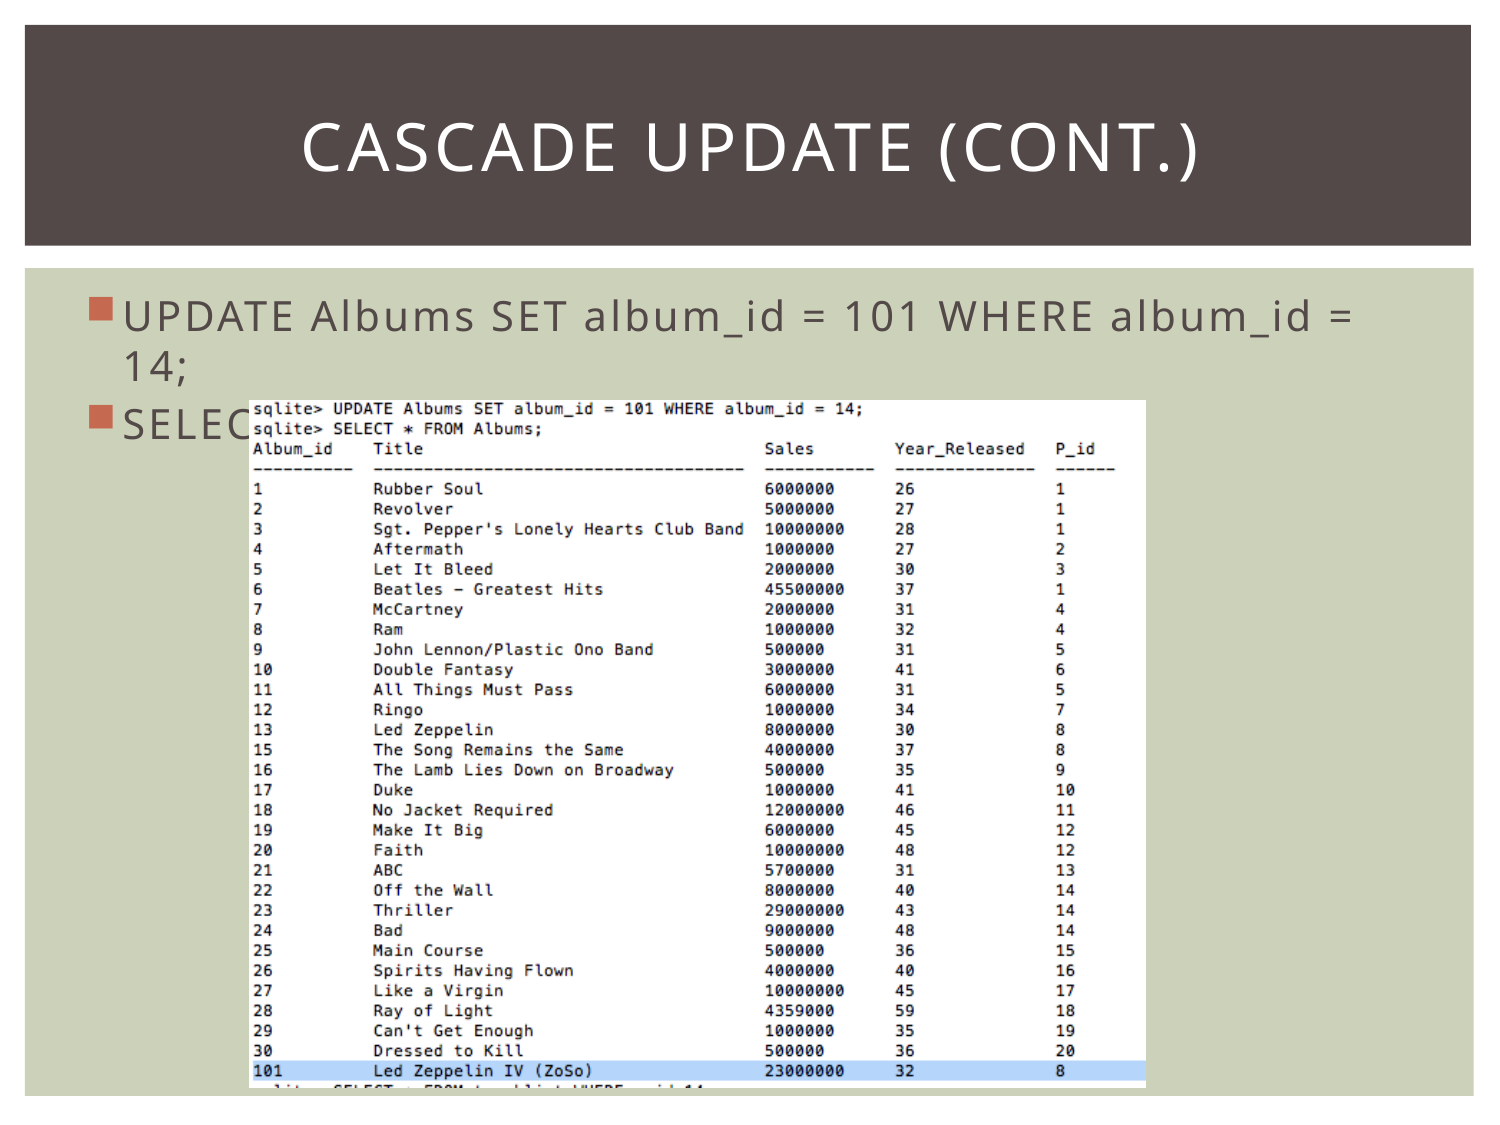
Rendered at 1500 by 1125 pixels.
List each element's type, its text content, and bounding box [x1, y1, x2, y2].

picture [249, 400, 1146, 1088]
list UPDATE Albums SET album_id = 101 WHERE album_id = 14; SELECT * FROM Albums; [62, 281, 1442, 1005]
title CASCADE UPDATE (Cont.) [62, 58, 1438, 232]
